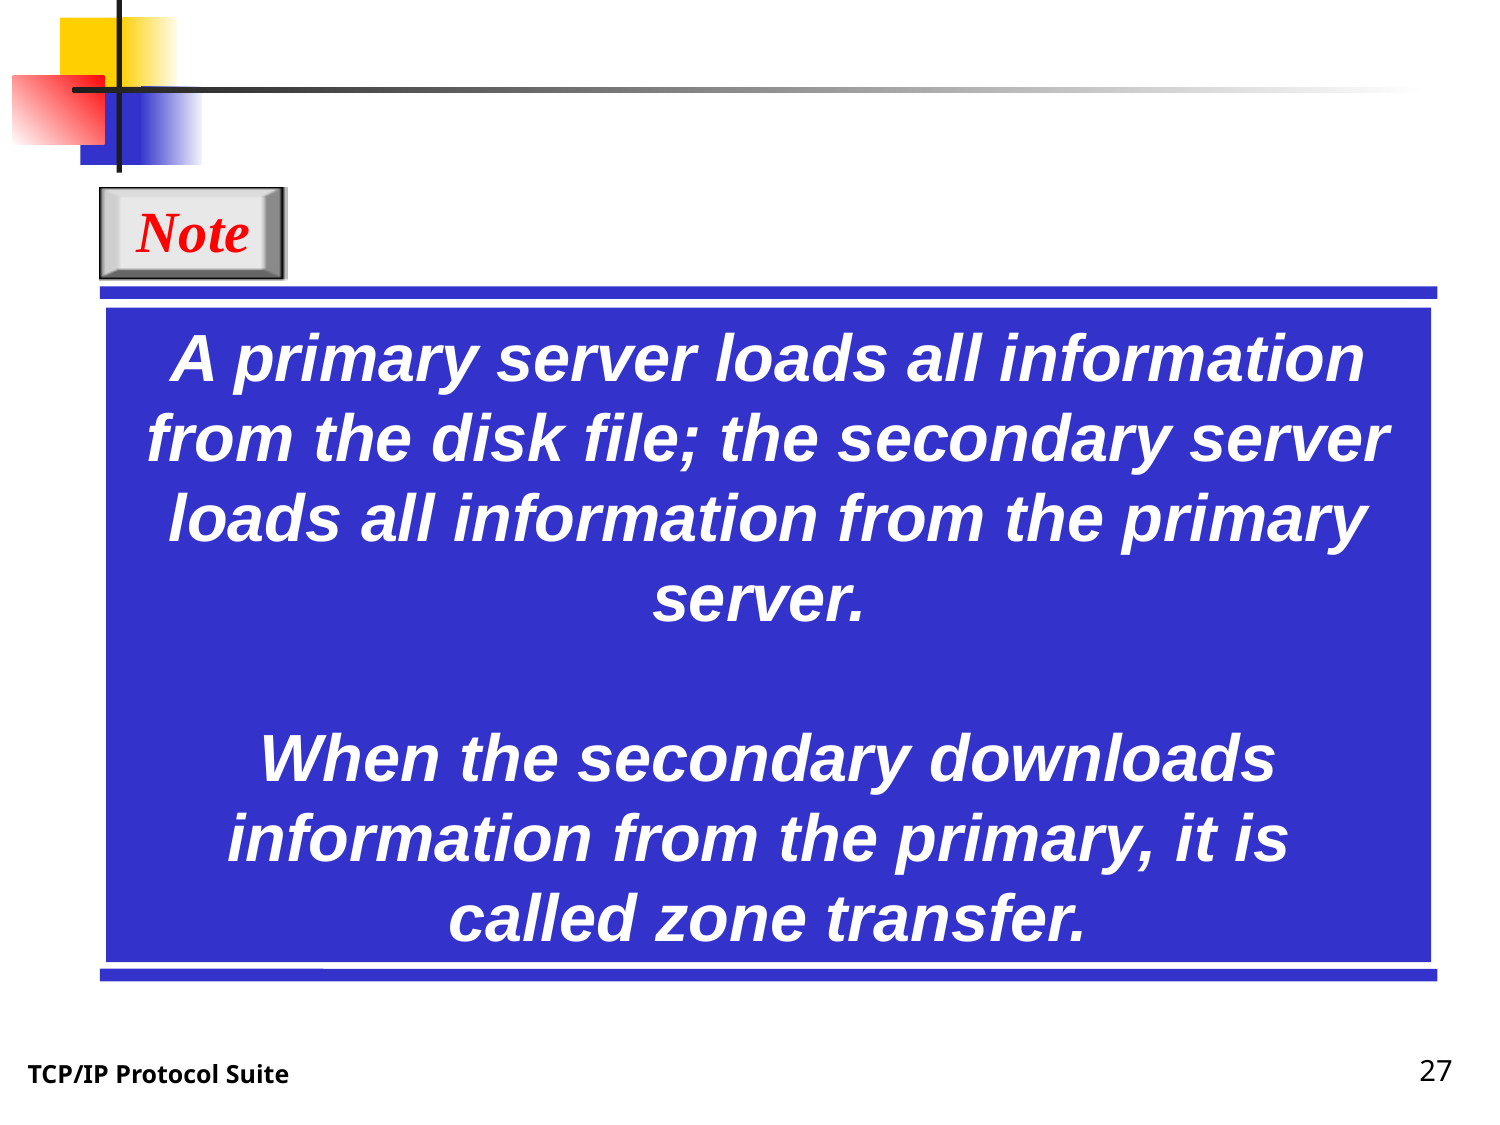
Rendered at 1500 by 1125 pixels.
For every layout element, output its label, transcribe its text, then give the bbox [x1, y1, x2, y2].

text_box [122, 17, 177, 86]
text_box [72, 87, 1423, 93]
text_box [116, 93, 122, 173]
text_box [12, 75, 105, 145]
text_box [99, 187, 288, 281]
text_box [60, 17, 116, 86]
text_box [116, 0, 122, 87]
text_box A primary server loads all information from the disk file; the secondary server loads all information from the primary server. When the secondary downloads information from the primary, it is called zone transfer. [106, 307, 1432, 963]
footer TCP/IP Protocol Suite [12, 1025, 488, 1100]
text_box [141, 93, 202, 165]
slide_number 27 [1155, 1024, 1468, 1100]
text_box [122, 93, 141, 165]
text_box [80, 93, 116, 165]
